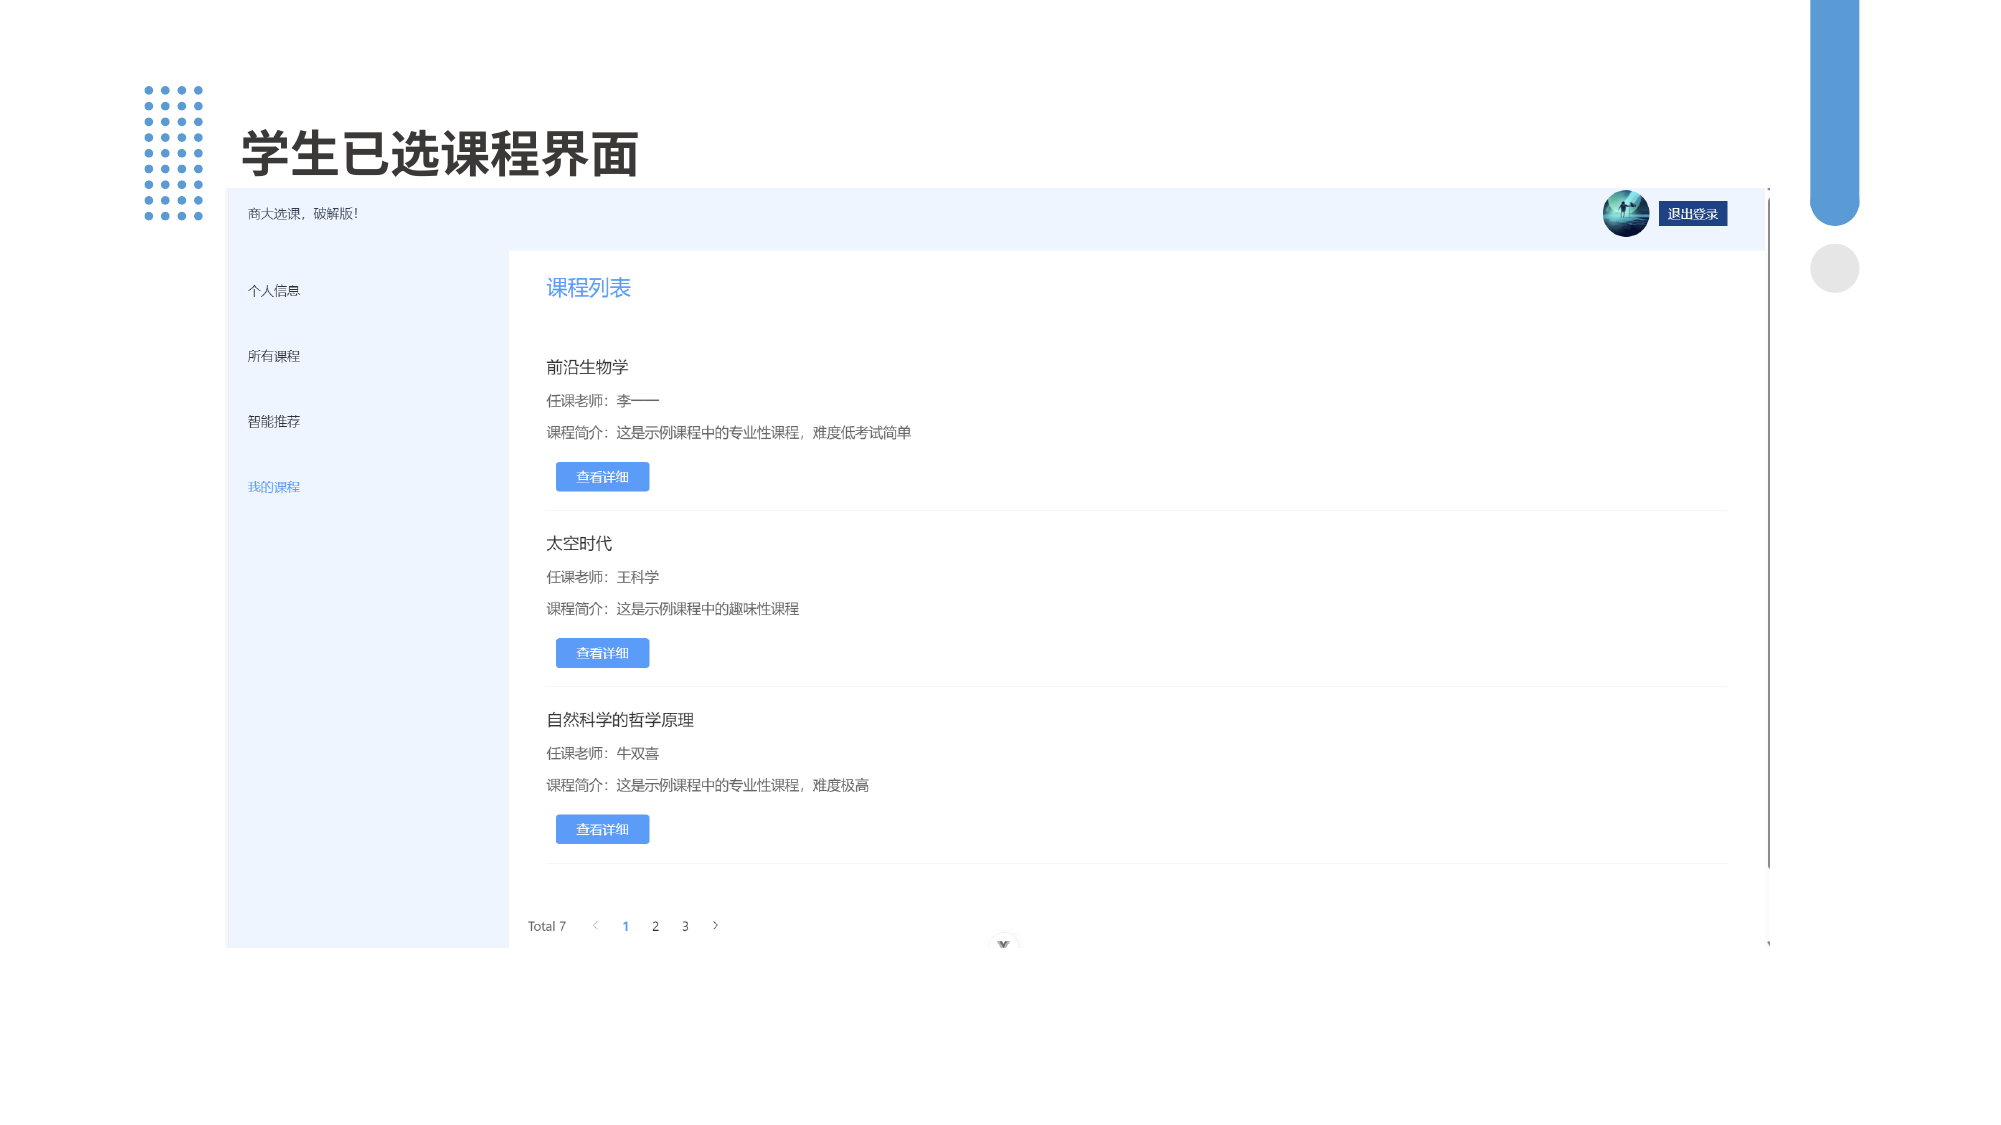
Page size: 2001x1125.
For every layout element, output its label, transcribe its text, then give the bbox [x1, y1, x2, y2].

picture [225, 188, 1770, 949]
text_box 学生已选课程界面 [225, 115, 857, 188]
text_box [1810, 0, 1860, 293]
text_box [106, 124, 241, 183]
